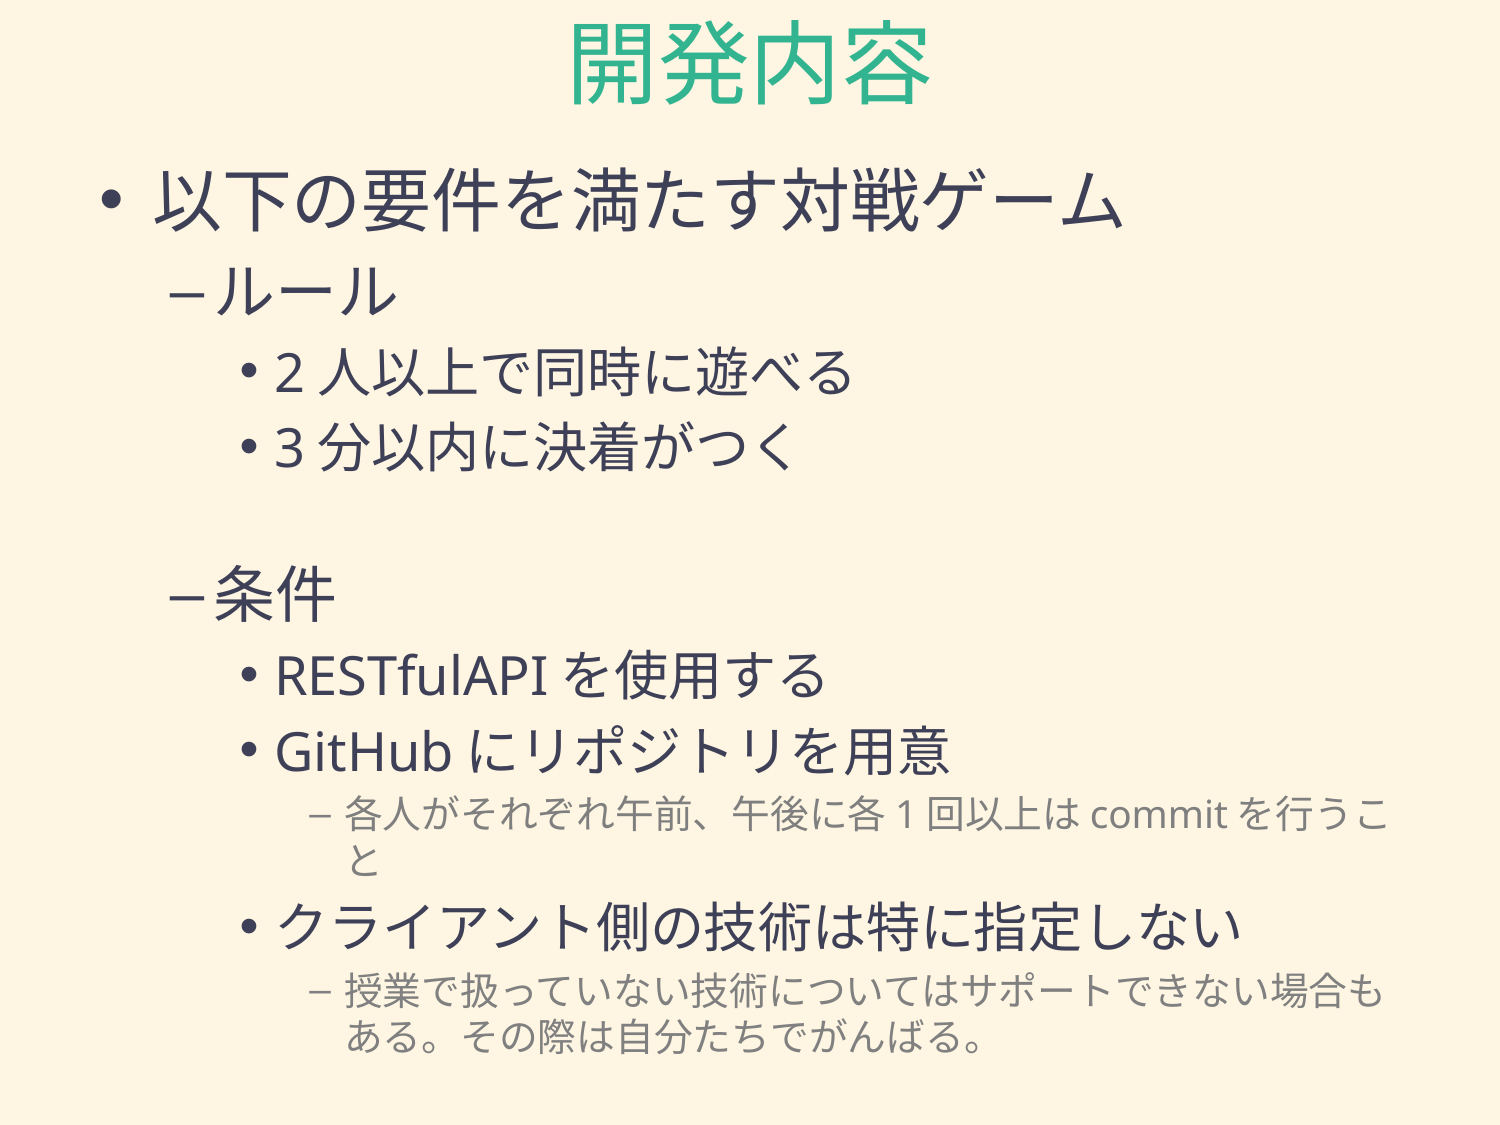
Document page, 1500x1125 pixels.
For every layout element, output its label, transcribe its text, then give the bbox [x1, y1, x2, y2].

title 開発内容 [75, 0, 1425, 126]
list 以下の要件を満たす対戦ゲーム ルール 2人以上で同時に遊べる 3分以内に決着がつく 条件 RESTfulAPIを使用する GitHubにリポジトリを用意 各人がそれぞれ午前、午後に各1回以上はcommitを行うこと クライアント側の技術は特に指定しない 授業で扱っていない技術についてはサポートできない場合もある。その際は自分たちでがんばる。 [85, 149, 1436, 1071]
